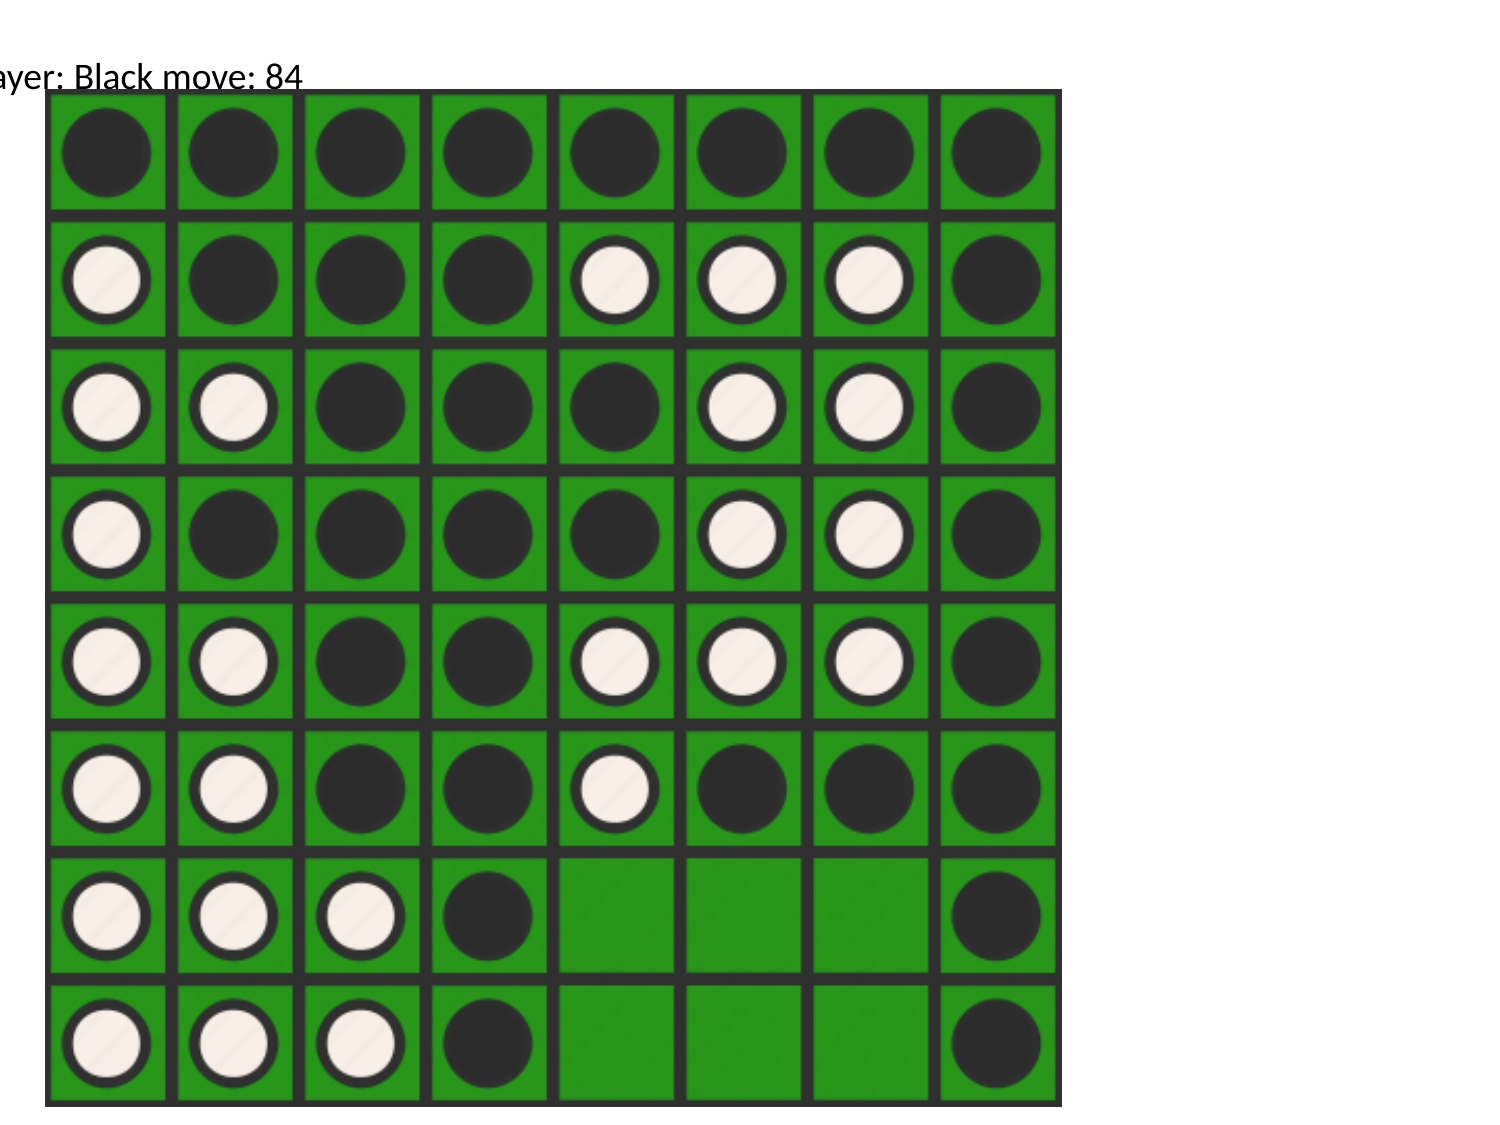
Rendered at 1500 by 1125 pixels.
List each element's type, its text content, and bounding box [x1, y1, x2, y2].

text_box turn: 55 player: Black move: 84 [0, 44, 319, 105]
picture [44, 89, 1062, 1107]
